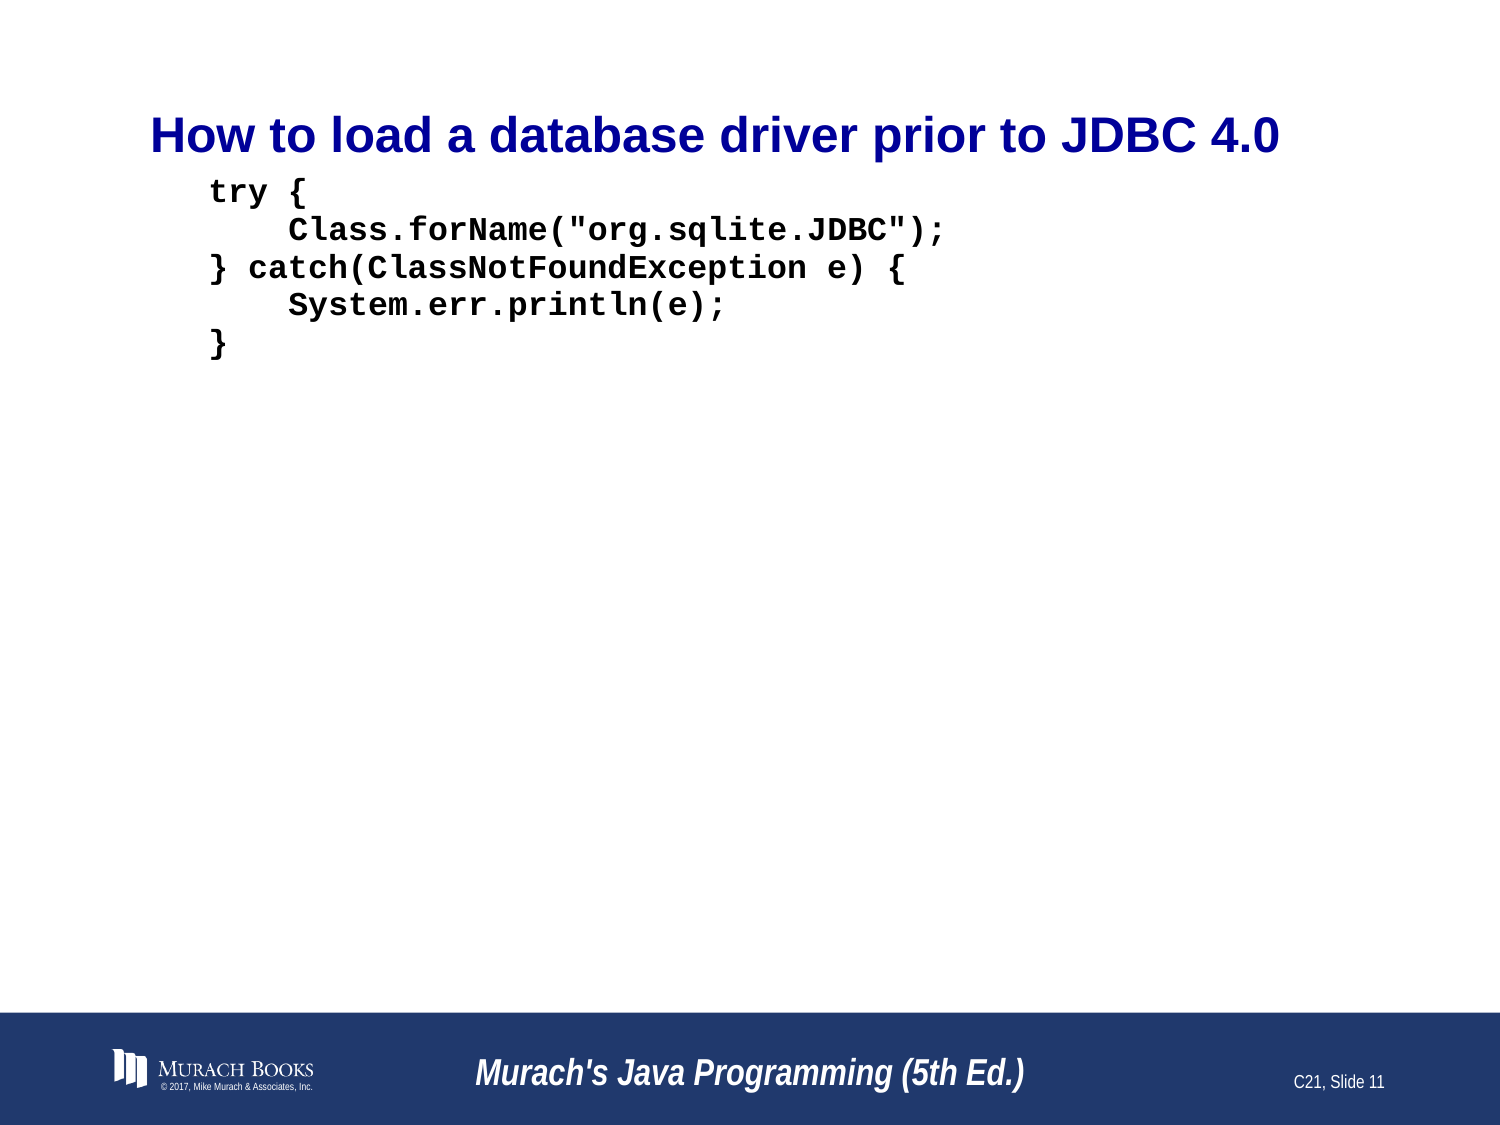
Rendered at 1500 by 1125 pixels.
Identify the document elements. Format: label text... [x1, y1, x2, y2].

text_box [150, 174, 1350, 366]
slide_number Murach's Java Programming (5th Ed.) [463, 1025, 1050, 1100]
slide_number C21, Slide 11 [1087, 1025, 1400, 1100]
title How to load a database driver prior to JDBC 4.0 [150, 102, 1350, 164]
footer © 2017, Mike Murach & Associates, Inc. [12, 1025, 463, 1100]
